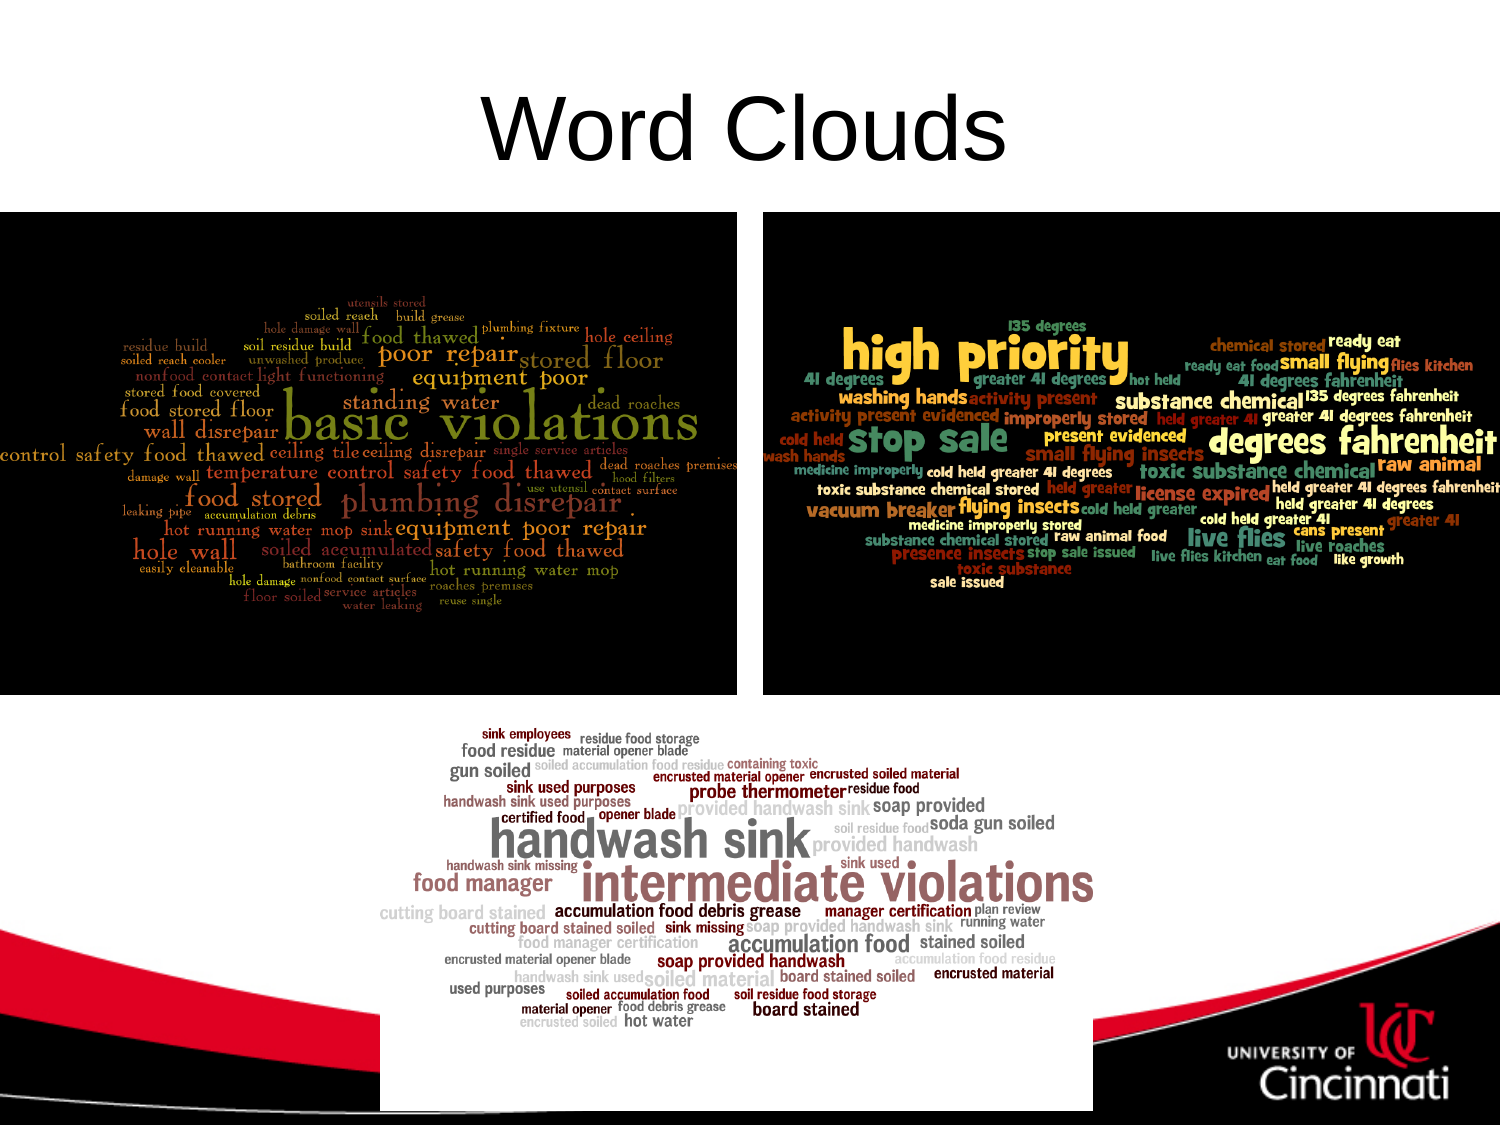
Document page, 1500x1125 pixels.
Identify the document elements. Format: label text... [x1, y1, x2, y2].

picture [0, 212, 1500, 1125]
title Word Clouds [69, 30, 1420, 218]
